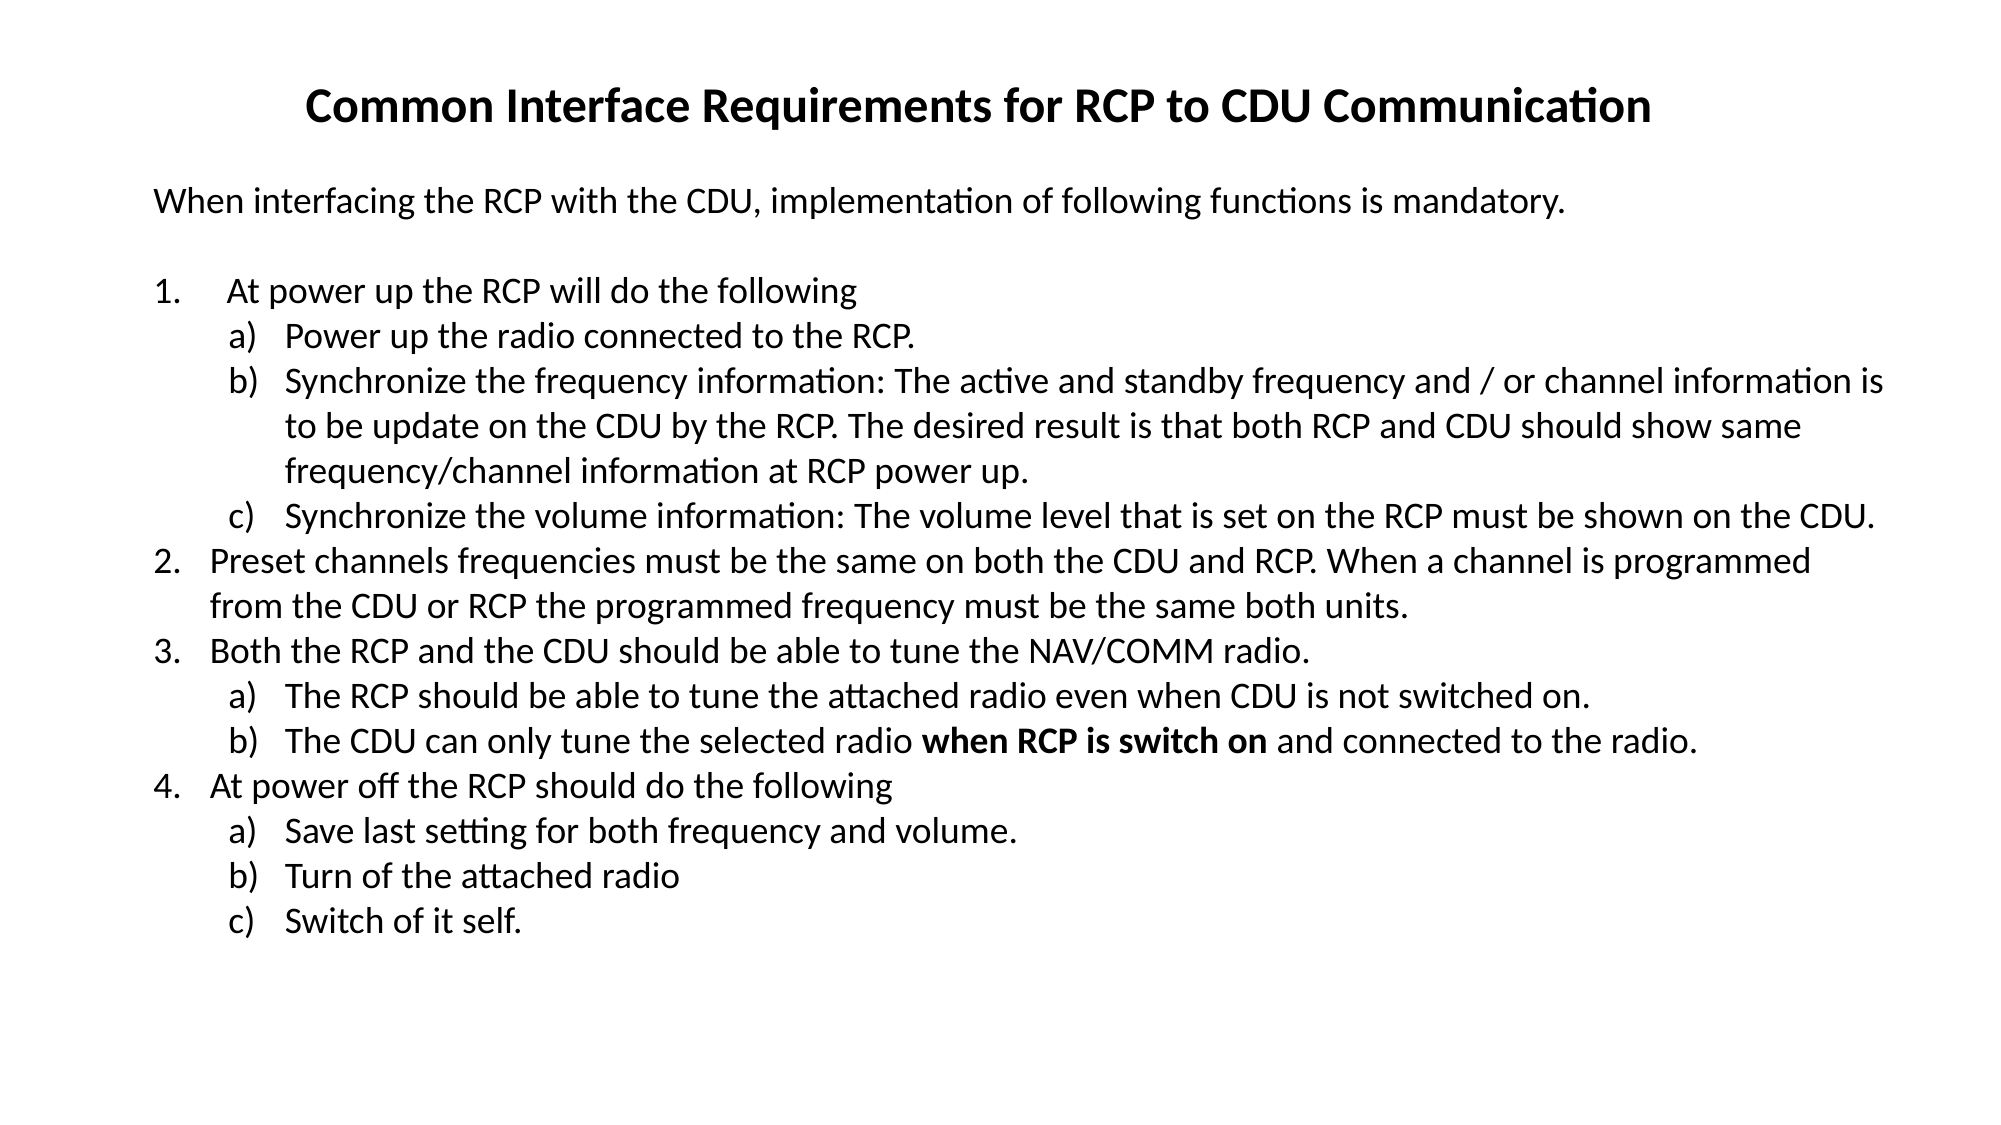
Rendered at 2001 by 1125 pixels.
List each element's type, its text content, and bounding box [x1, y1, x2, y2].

text_box Common Interface Requirements for RCP to CDU Communication [290, 65, 1706, 140]
text_box When interfacing the RCP with the CDU, implementation of following functions is mandatory. At power up the RCP will do the following Power up the radio connected to the RCP. Synchronize the frequency information: The active and standby frequency and / or channel information is to be update on the CDU by the RCP. The desired result is that both RCP and CDU should show same frequency/channel information at RCP power up. Synchronize the volume information: The volume level that is set on the RCP must be shown on the CDU. Preset channels frequencies must be the same on both the CDU and RCP. When a channel is programmed from the CDU or RCP the programmed frequency must be the same both units. Both the RCP and the CDU should be able to tune the NAV/COMM radio. The RCP should be able to tune the attached radio even when CDU is not switched on. The CDU can only tune the selected radio when RCP is switch on and connected to the radio. At power off the RCP should do the following Save last setting for both frequency and volume. Turn of the attached radio Switch of it self. [138, 168, 1904, 1039]
